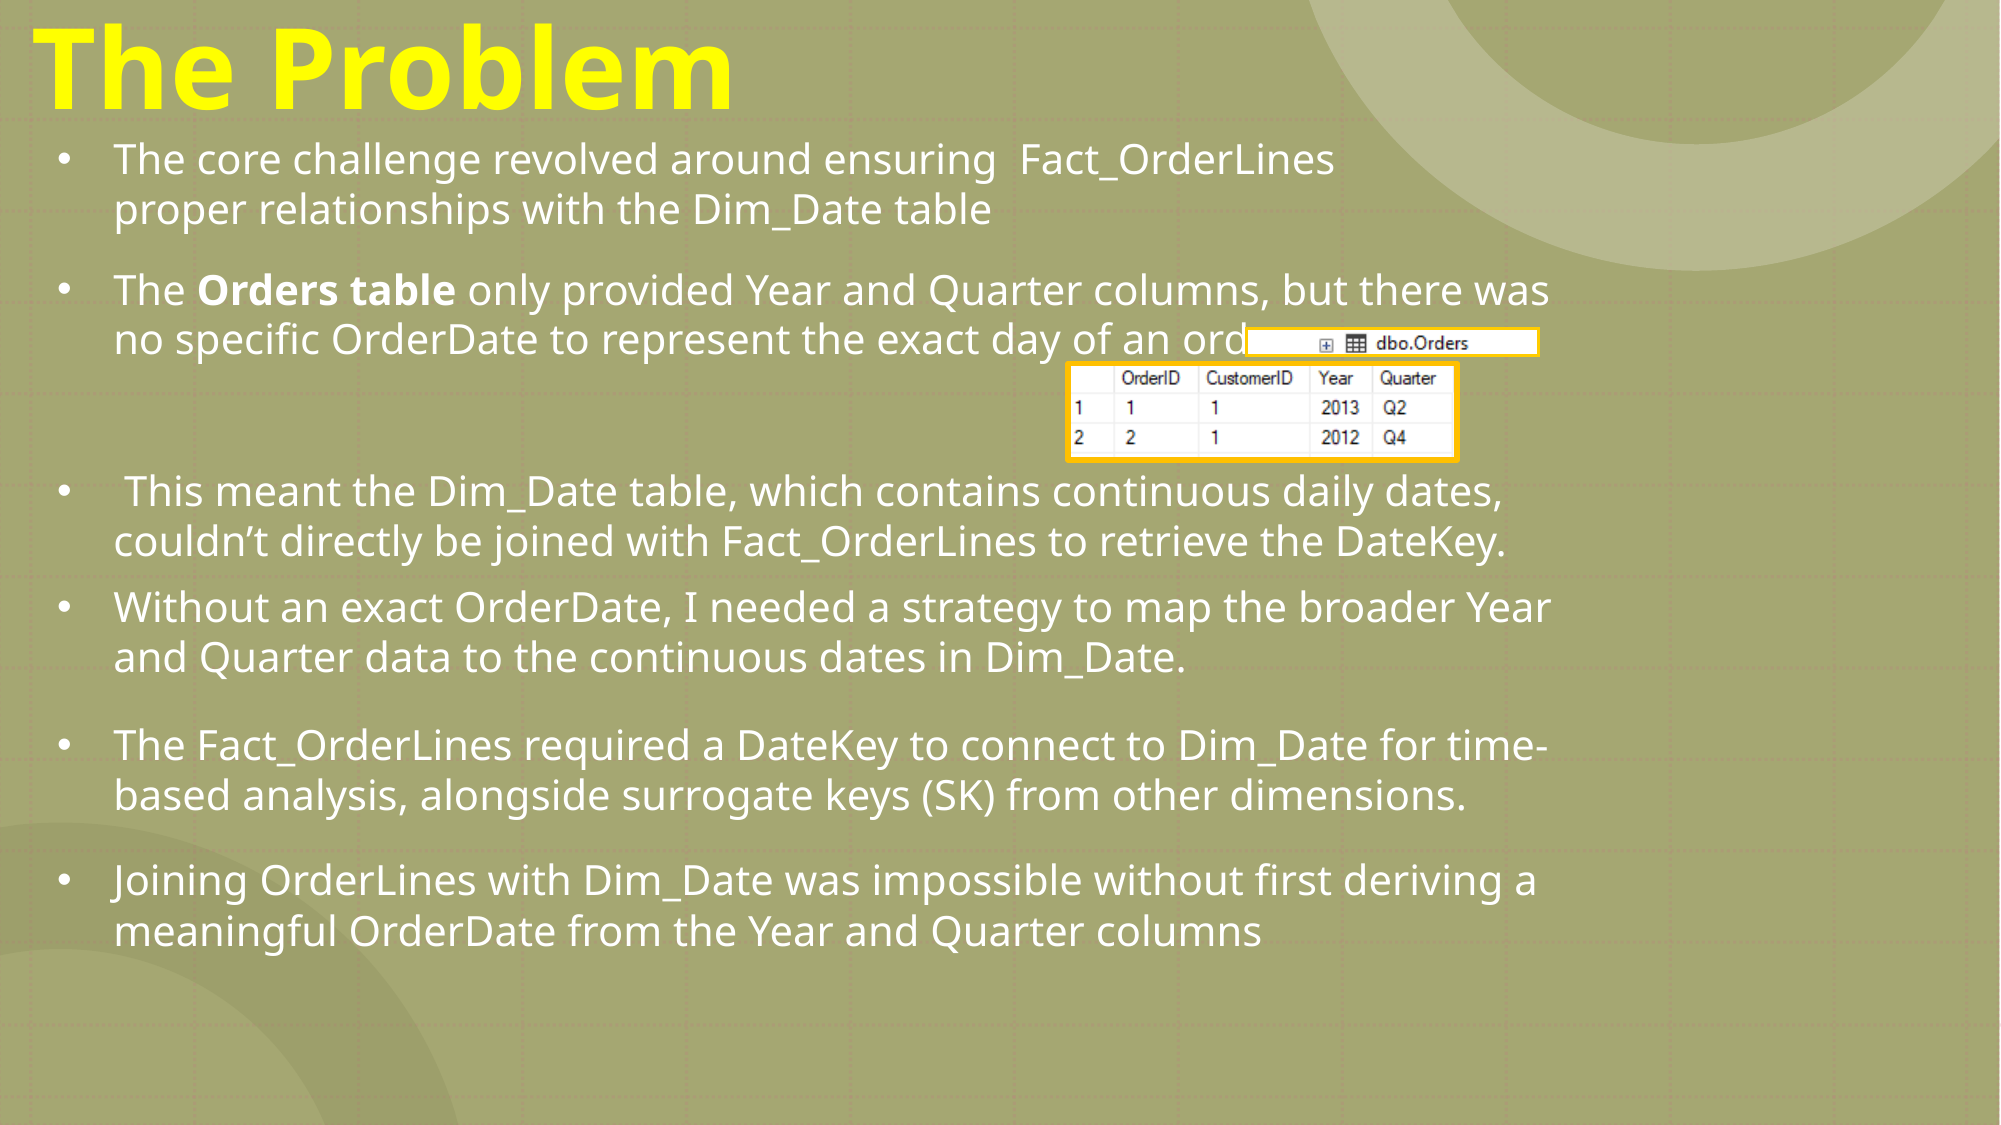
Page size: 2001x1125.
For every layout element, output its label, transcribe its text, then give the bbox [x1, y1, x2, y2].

picture [1246, 327, 1539, 357]
text_box Without an exact OrderDate, I needed a strategy to map the broader Year and Quarter data to the continuous dates in Dim_Date. [42, 573, 1619, 689]
text_box The Fact_OrderLines required a DateKey to connect to Dim_Date for time-based analysis, alongside surrogate keys (SK) from other dimensions. [42, 711, 1619, 846]
text_box The Orders table only provided Year and Quarter columns, but there was no specific OrderDate to represent the exact day of an order. [42, 255, 1619, 371]
text_box This meant the Dim_Date table, which contains continuous daily dates, couldn’t directly be joined with Fact_OrderLines to retrieve the DateKey. [42, 457, 1619, 573]
text_box The Problem [16, 0, 786, 140]
text_box The core challenge revolved around ensuring Fact_OrderLines proper relationships with the Dim_Date table [42, 125, 1415, 255]
picture [1070, 366, 1455, 457]
text_box Joining OrderLines with Dim_Date was impossible without first deriving a meaningful OrderDate from the Year and Quarter columns [42, 846, 1619, 962]
